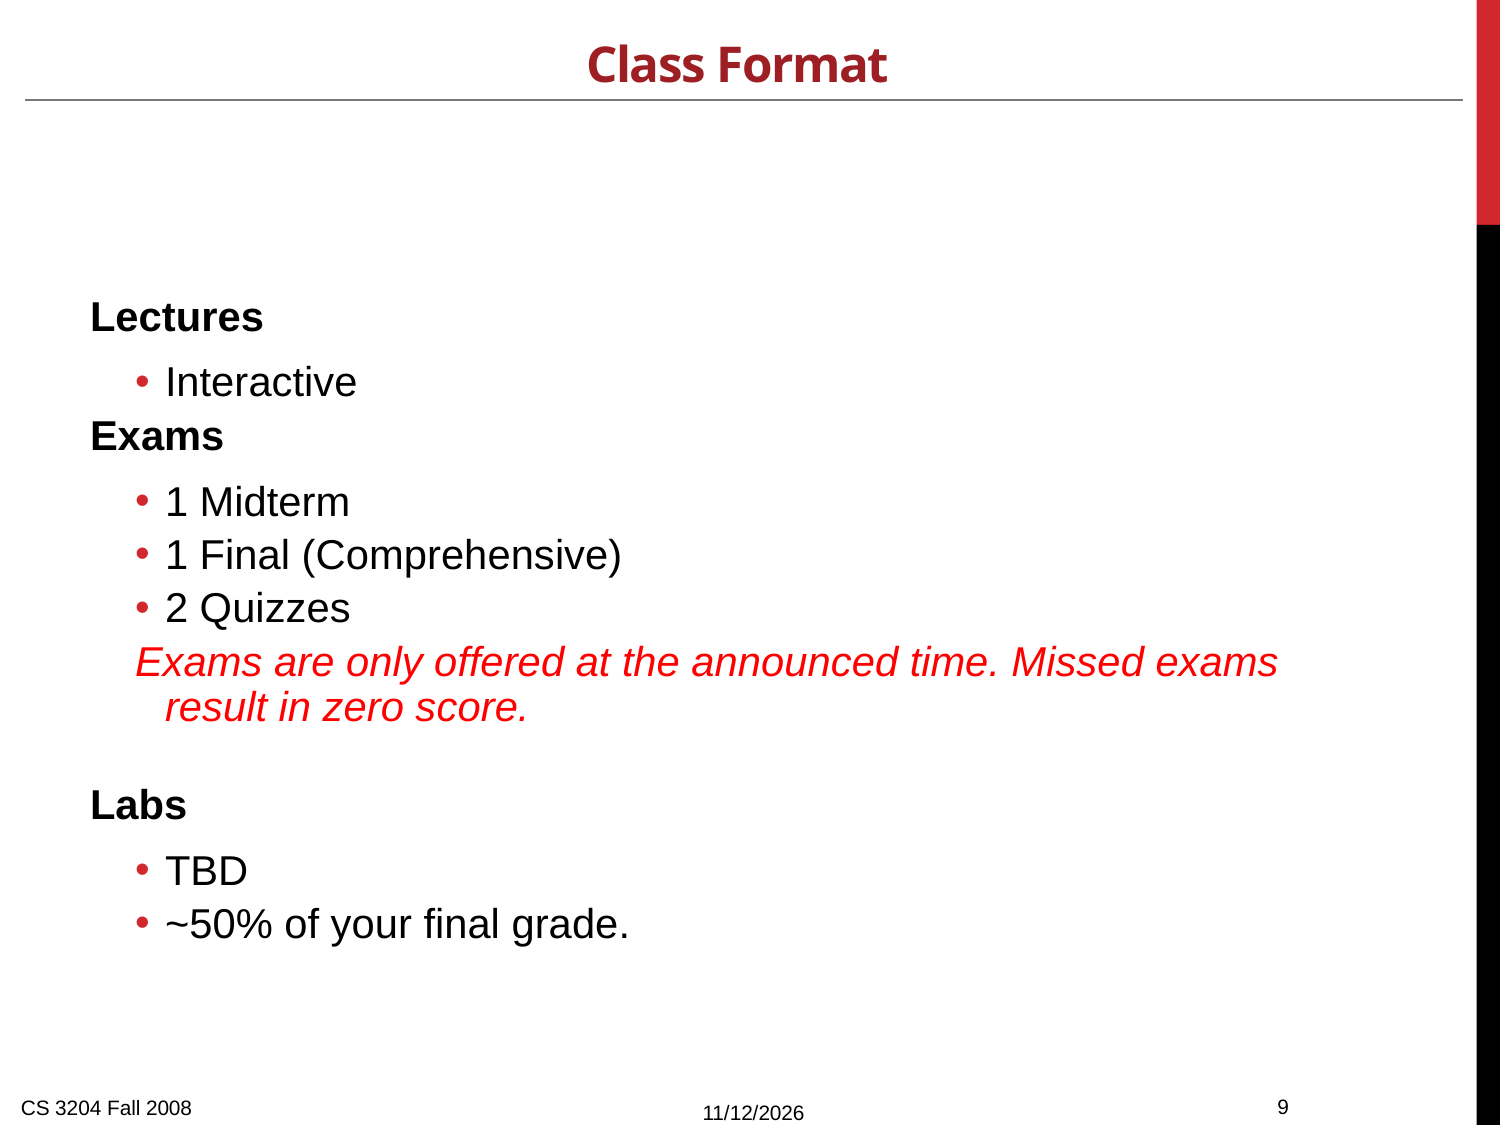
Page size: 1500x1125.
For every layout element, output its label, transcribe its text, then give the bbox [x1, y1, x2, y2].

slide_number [687, 1087, 1250, 1125]
slide_number 9 [1262, 1087, 1479, 1125]
footer CS 3204 Fall 2008 [5, 1087, 569, 1125]
list Lectures Interactive Exams 1 Midterm 1 Final (Comprehensive) 2 Quizzes Exams are only offered at the announced time. Missed exams result in zero score. Labs TBD ~50% of your final grade. [75, 287, 1325, 1005]
title Class Format [12, 25, 1463, 100]
